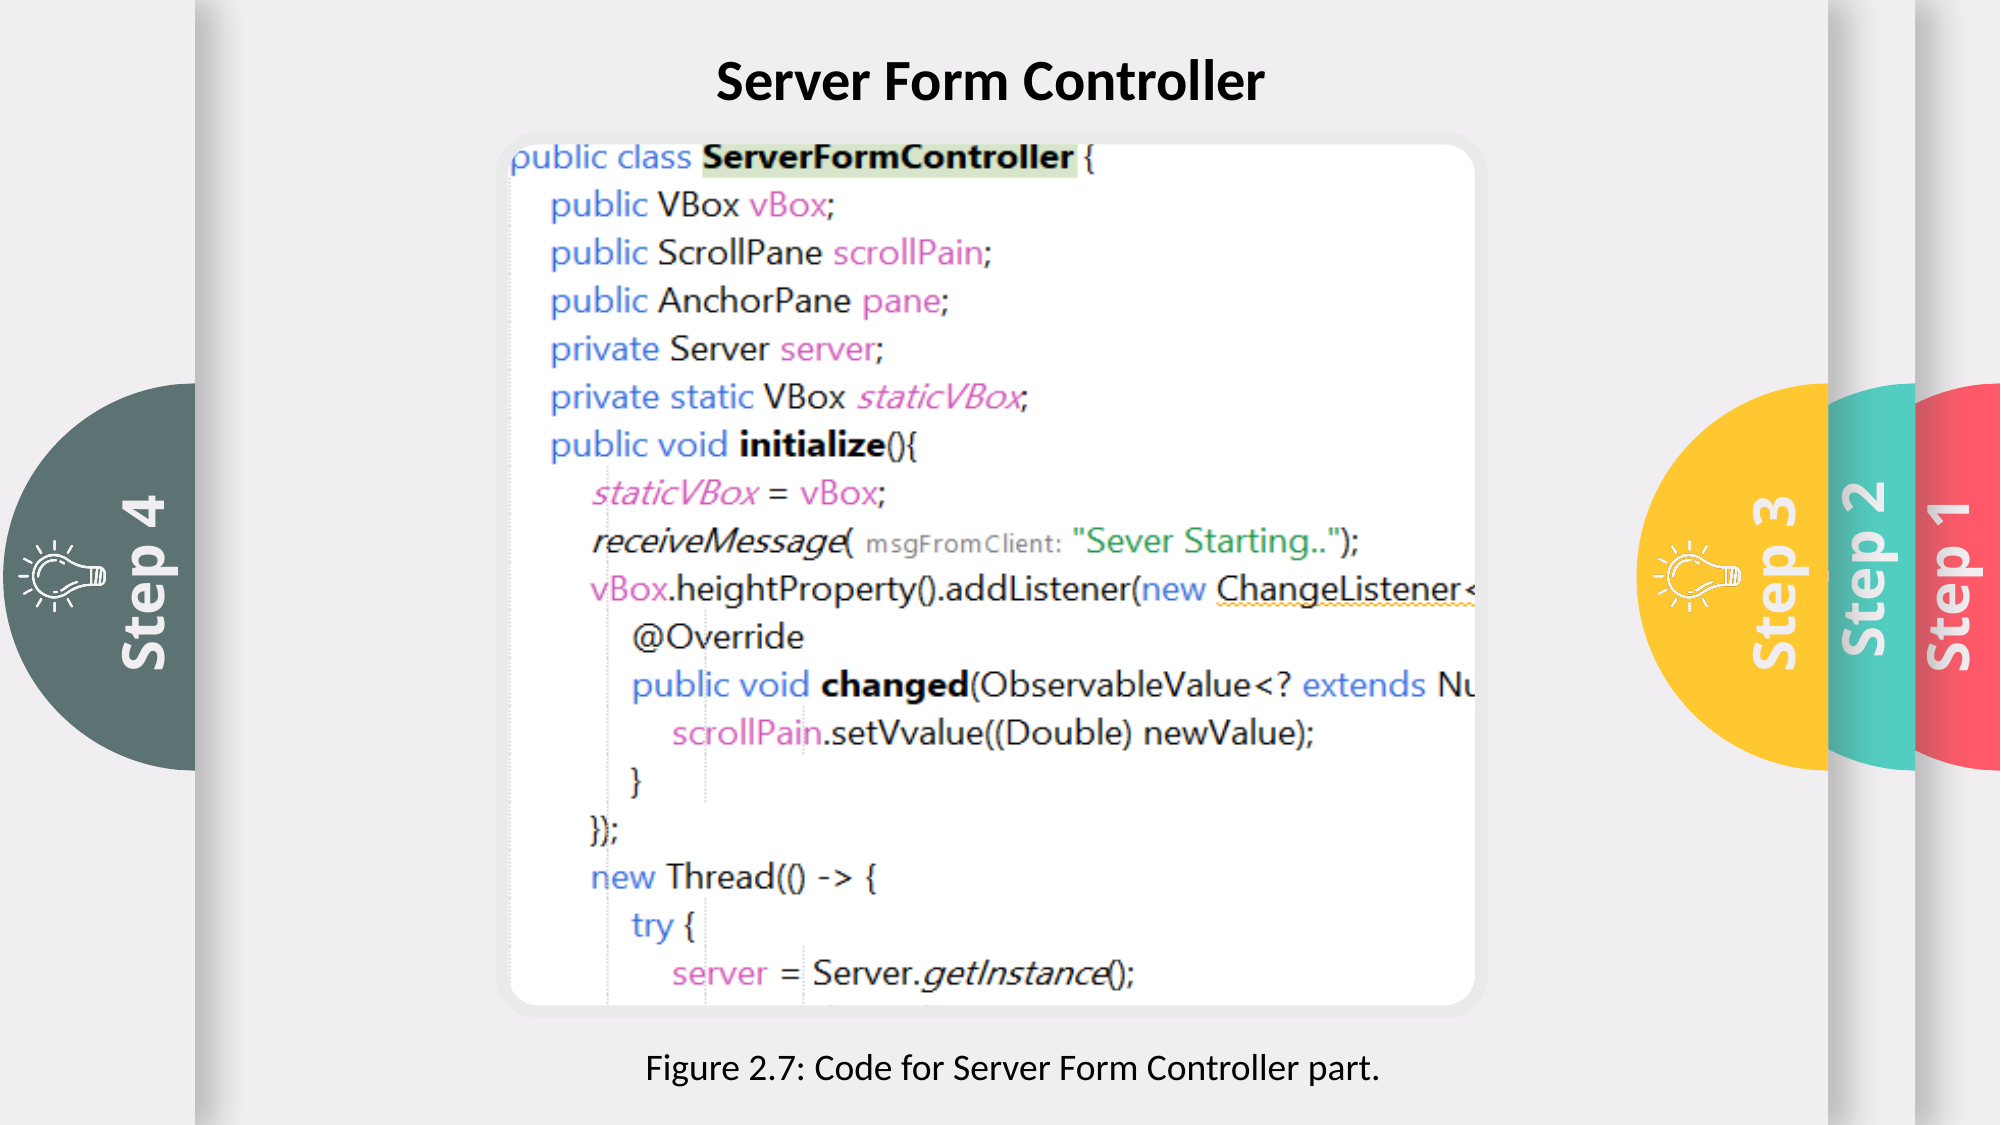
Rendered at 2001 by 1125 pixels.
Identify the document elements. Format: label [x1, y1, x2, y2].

text_box [0, 0, 195, 1125]
text_box [1916, 0, 2000, 1125]
text_box [1829, 0, 1916, 1125]
text_box [195, 0, 1829, 1125]
picture [501, 138, 1482, 1012]
